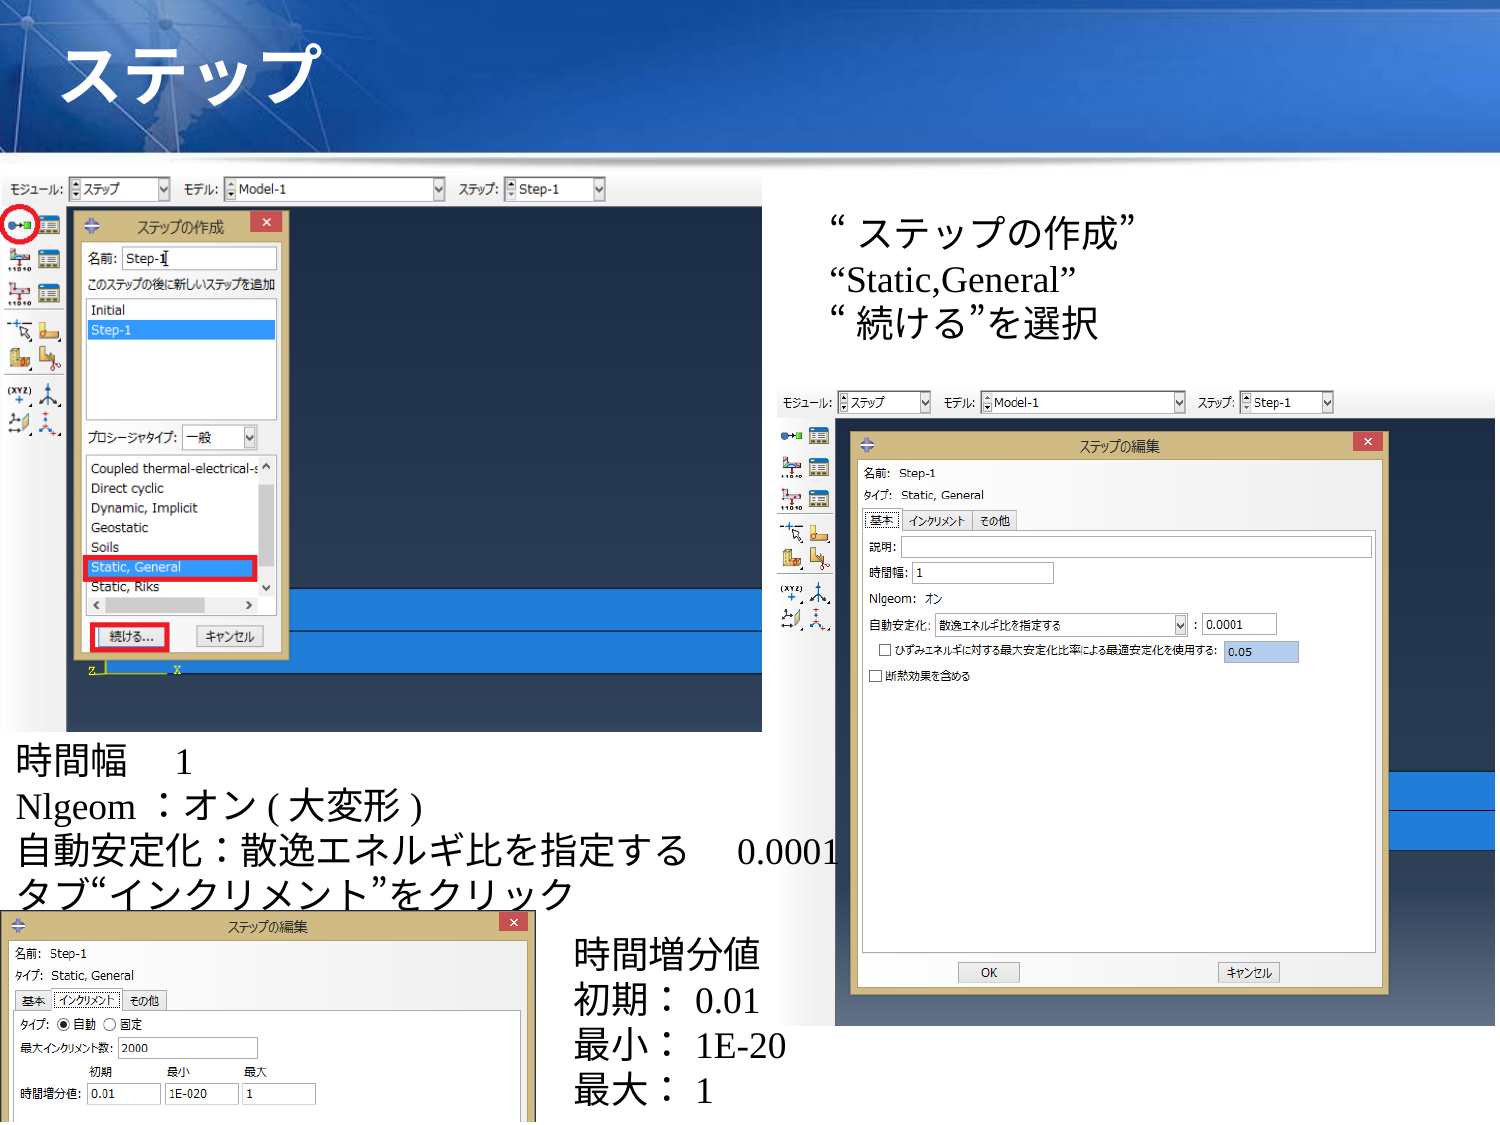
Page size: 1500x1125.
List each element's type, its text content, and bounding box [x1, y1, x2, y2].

title ステップ [41, 26, 1388, 121]
text_box “ステップの作成” “Static,General” “続ける”を選択 [814, 202, 1152, 353]
text_box 時間増分値 初期：0.01 最小：1E-20 最大：1 [558, 923, 802, 1118]
picture [0, 0, 1500, 1125]
text_box 時間幅 1 Nlgeom：オン(大変形) 自動安定化：散逸エネルギ比を指定する 0.0001 タブ“インクリメント”をクリック [0, 729, 777, 925]
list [0, 173, 762, 732]
